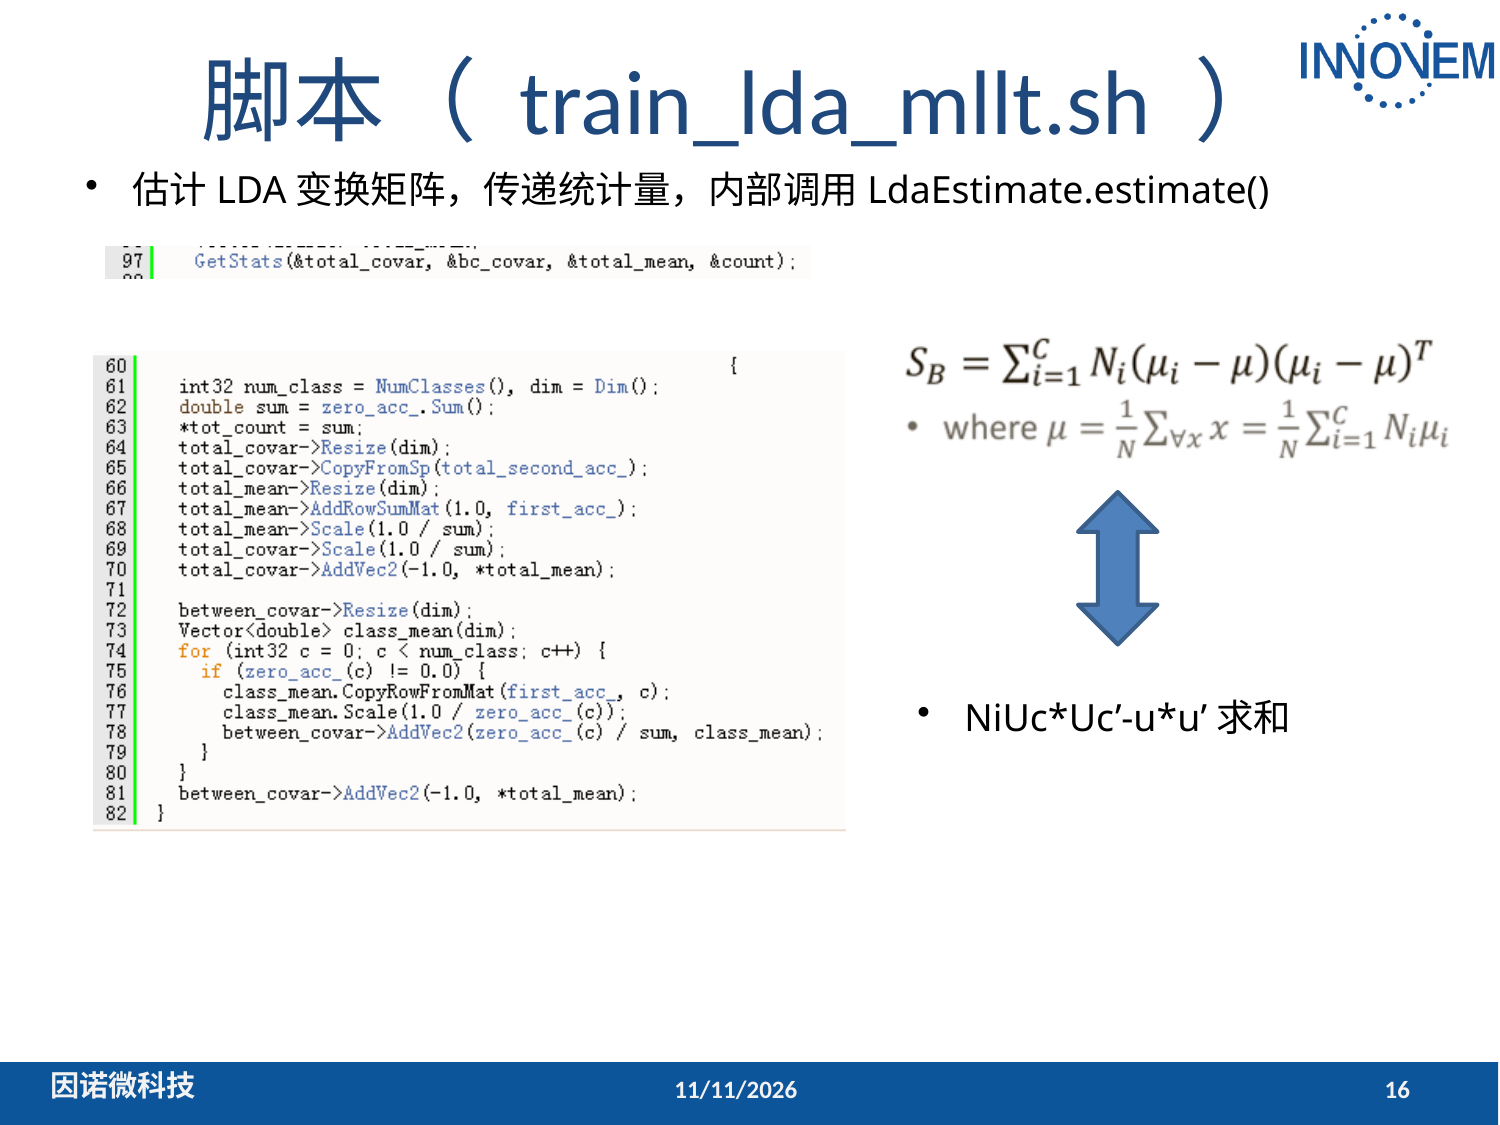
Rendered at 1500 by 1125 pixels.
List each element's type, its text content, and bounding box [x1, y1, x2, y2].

slide_number 16 [1074, 1058, 1425, 1119]
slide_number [561, 1058, 911, 1119]
picture [1287, 0, 1500, 119]
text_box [70, 163, 1476, 837]
text_box 脚本（ train_lda_mllt.sh ） [58, 35, 1430, 160]
